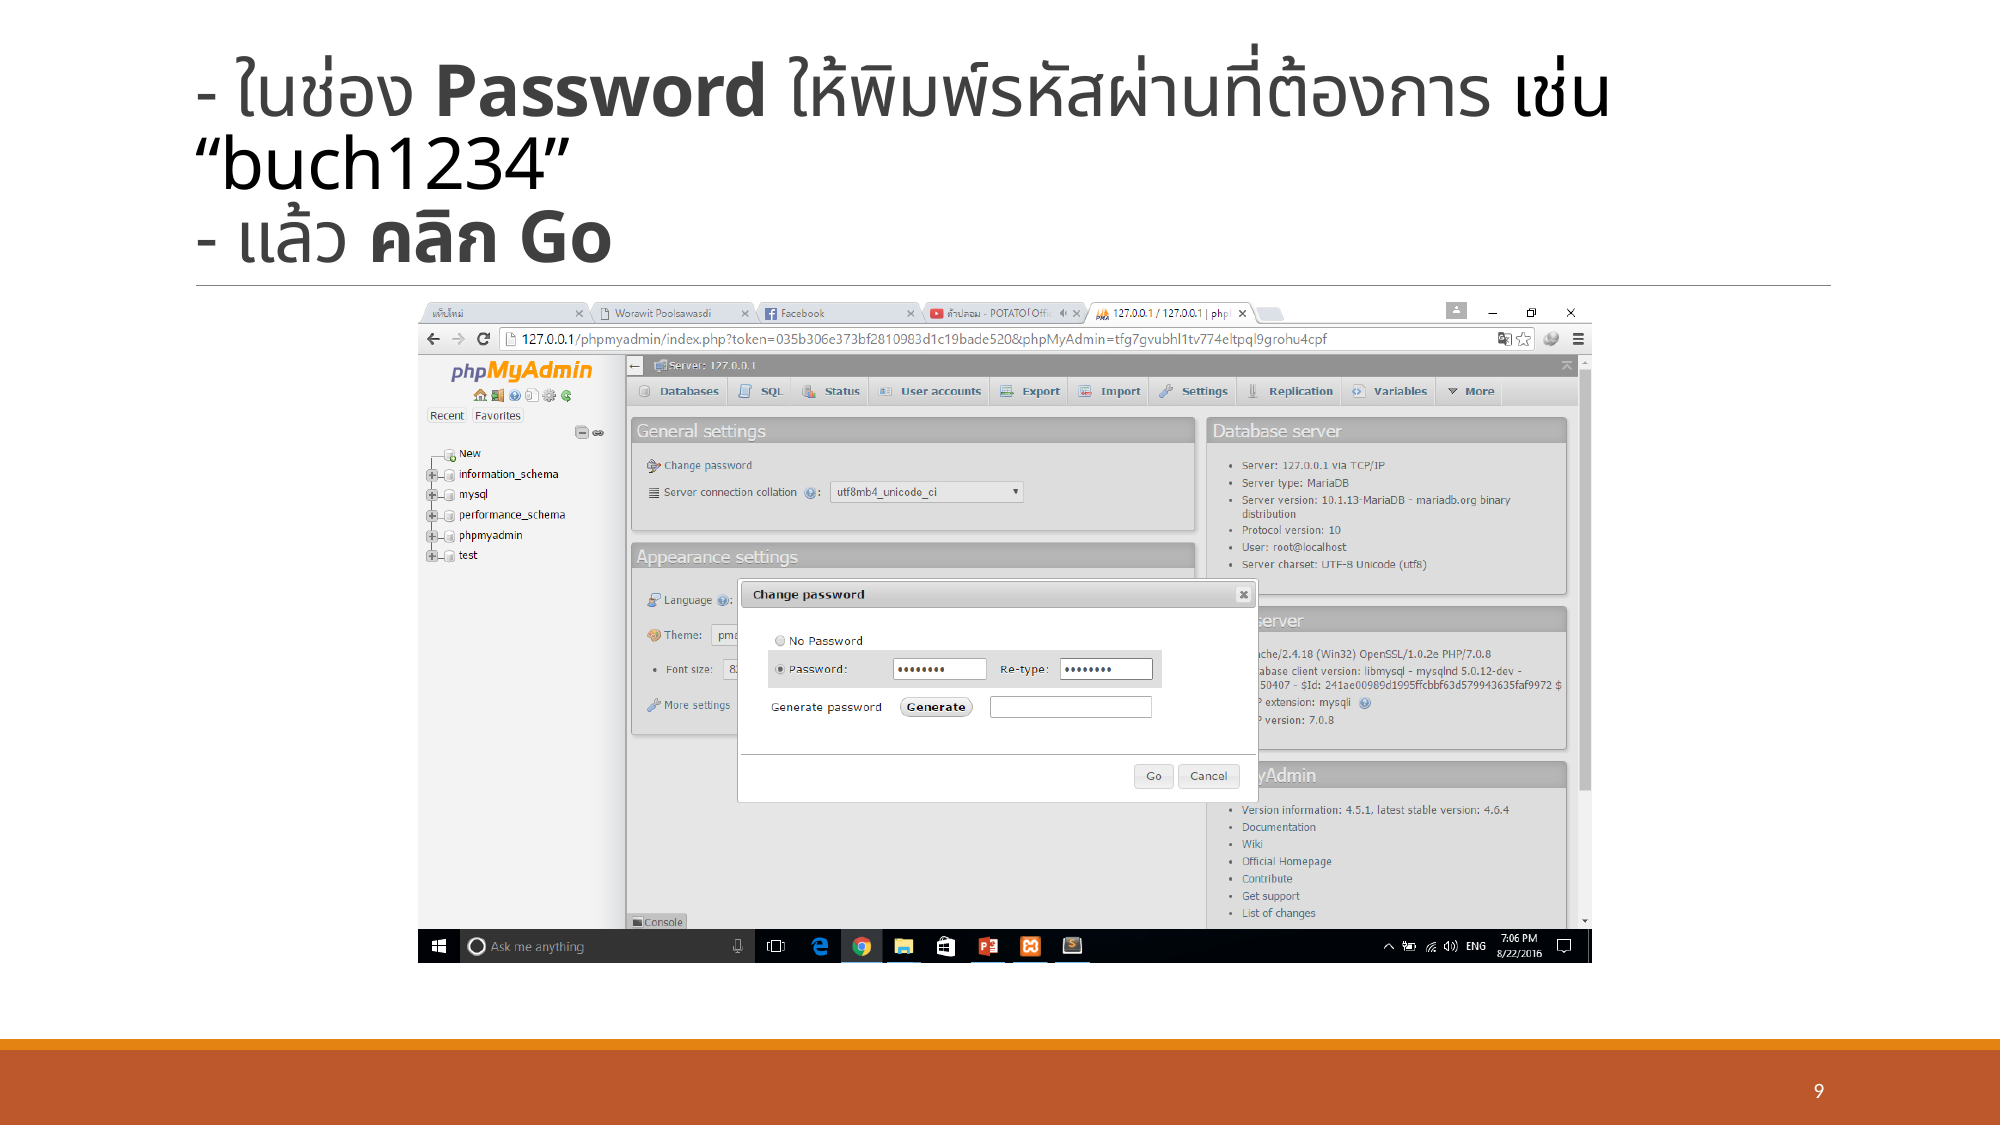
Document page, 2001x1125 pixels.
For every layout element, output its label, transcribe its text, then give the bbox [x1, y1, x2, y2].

slide_number 9 [1624, 1059, 1840, 1120]
title - ในช่อง Password ให้พิมพ์รหัสผ่านที่ต้องการ เช่น “buch1234” - แล้ว คลิก Go [180, 47, 1830, 285]
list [417, 302, 1593, 964]
